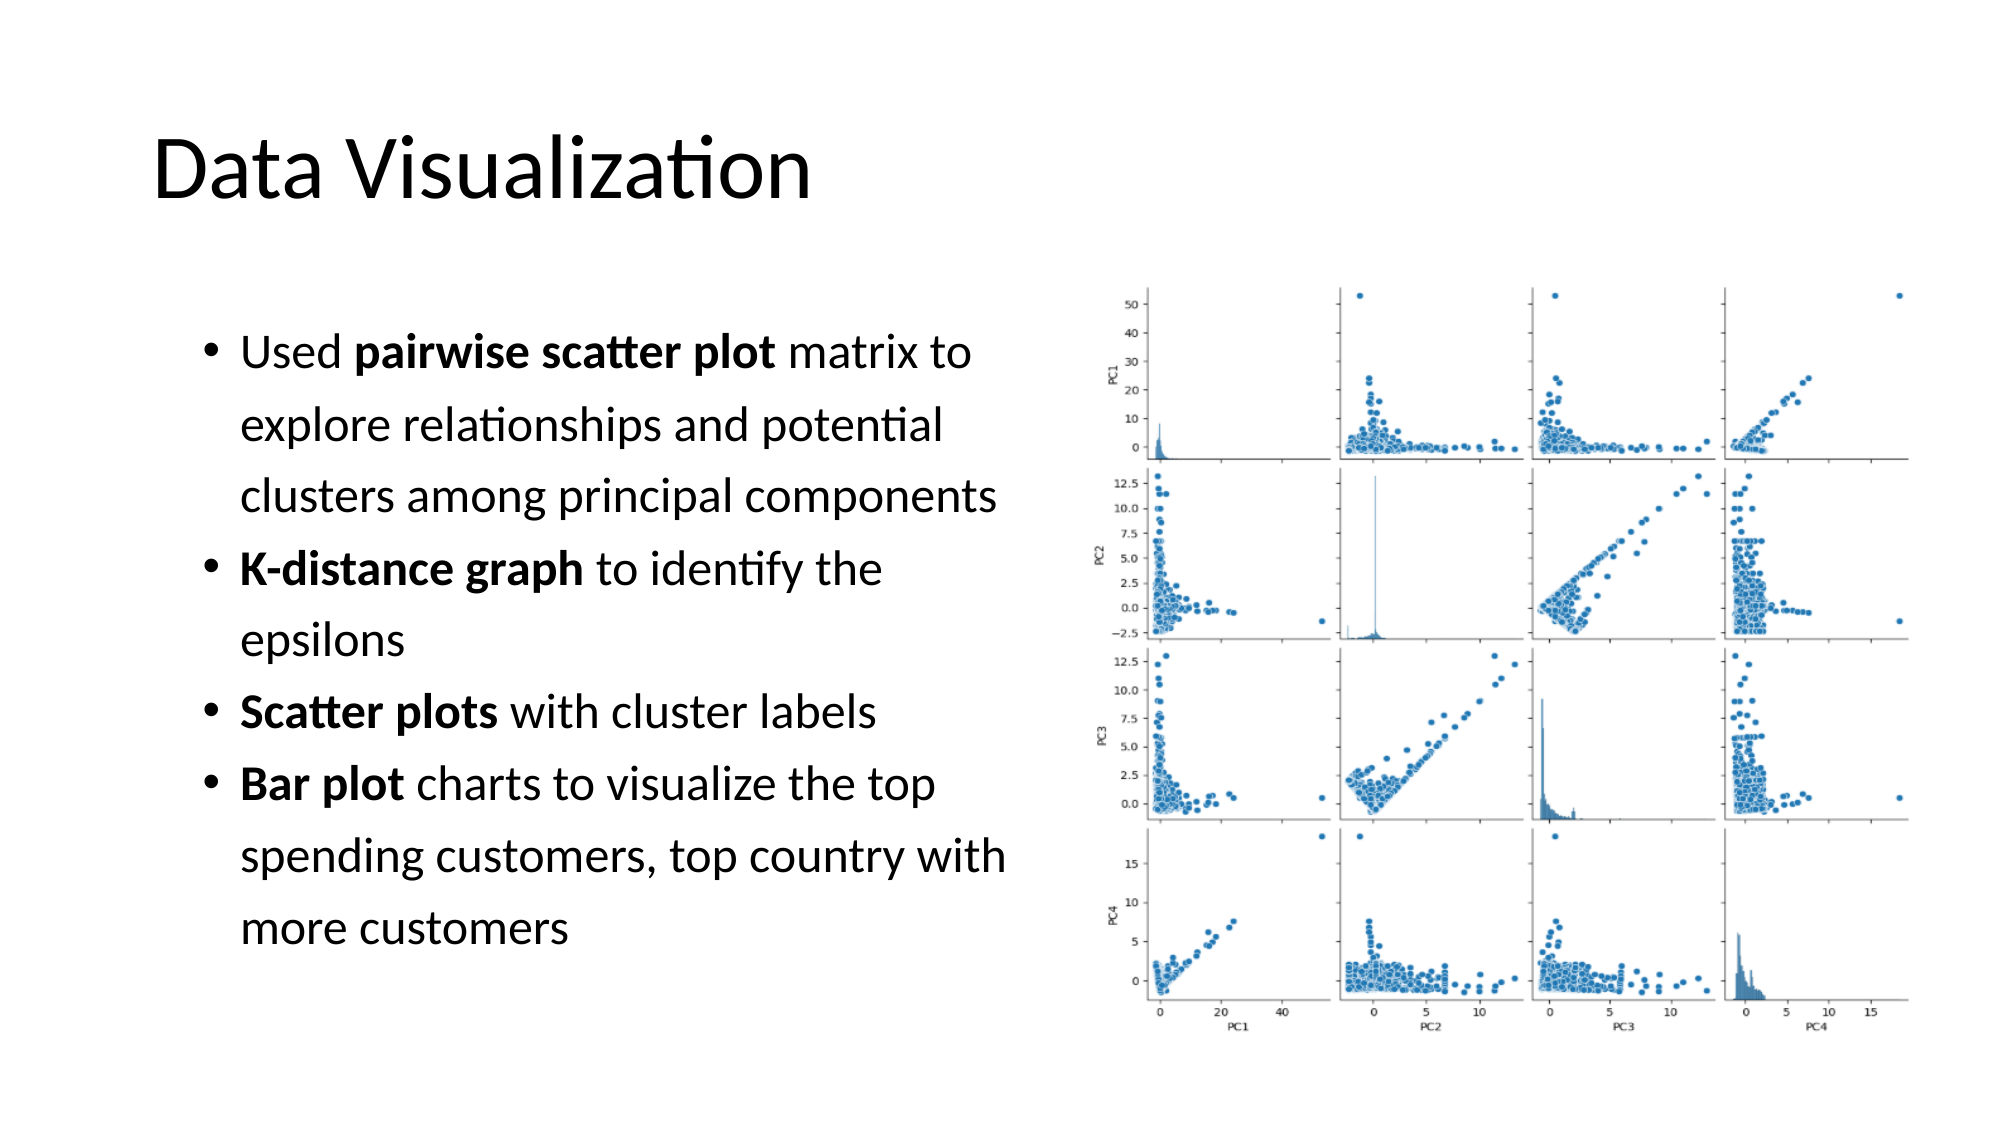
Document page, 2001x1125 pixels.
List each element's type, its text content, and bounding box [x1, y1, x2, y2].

list Used pairwise scatter plot matrix to explore relationships and potential clusters among principal components K-distance graph to identify the epsilons Scatter plots with cluster labels Bar plot charts to visualize the top spending customers, top country with more customers [112, 299, 1073, 1014]
picture [1090, 277, 1979, 1051]
title Data Visualization [137, 59, 1863, 278]
